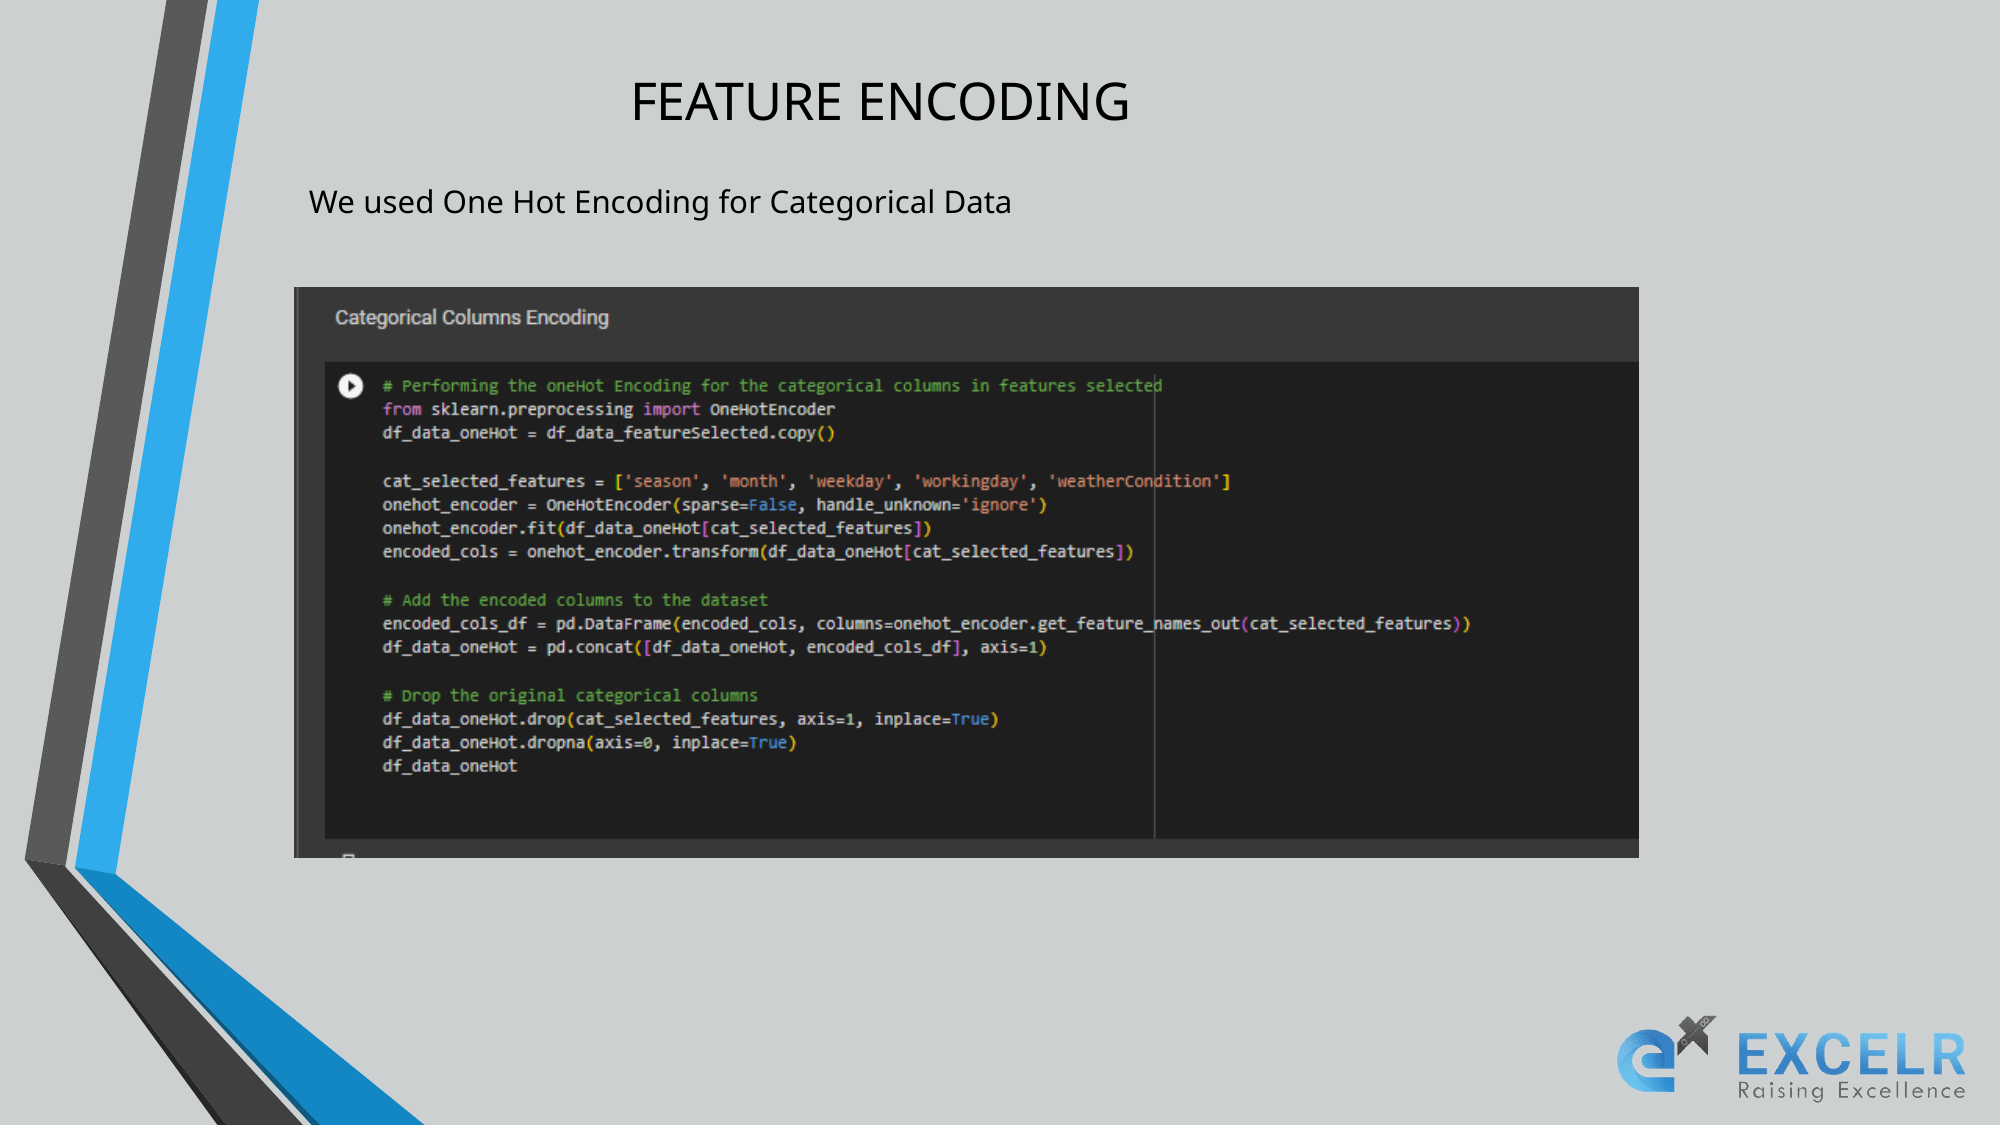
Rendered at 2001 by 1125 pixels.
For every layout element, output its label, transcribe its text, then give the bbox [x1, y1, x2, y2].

picture [293, 287, 1639, 859]
picture [1611, 1005, 1990, 1111]
text_box FEATURE ENCODING [58, 24, 1703, 175]
text_box We used One Hot Encoding for Categorical Data [294, 174, 1746, 228]
